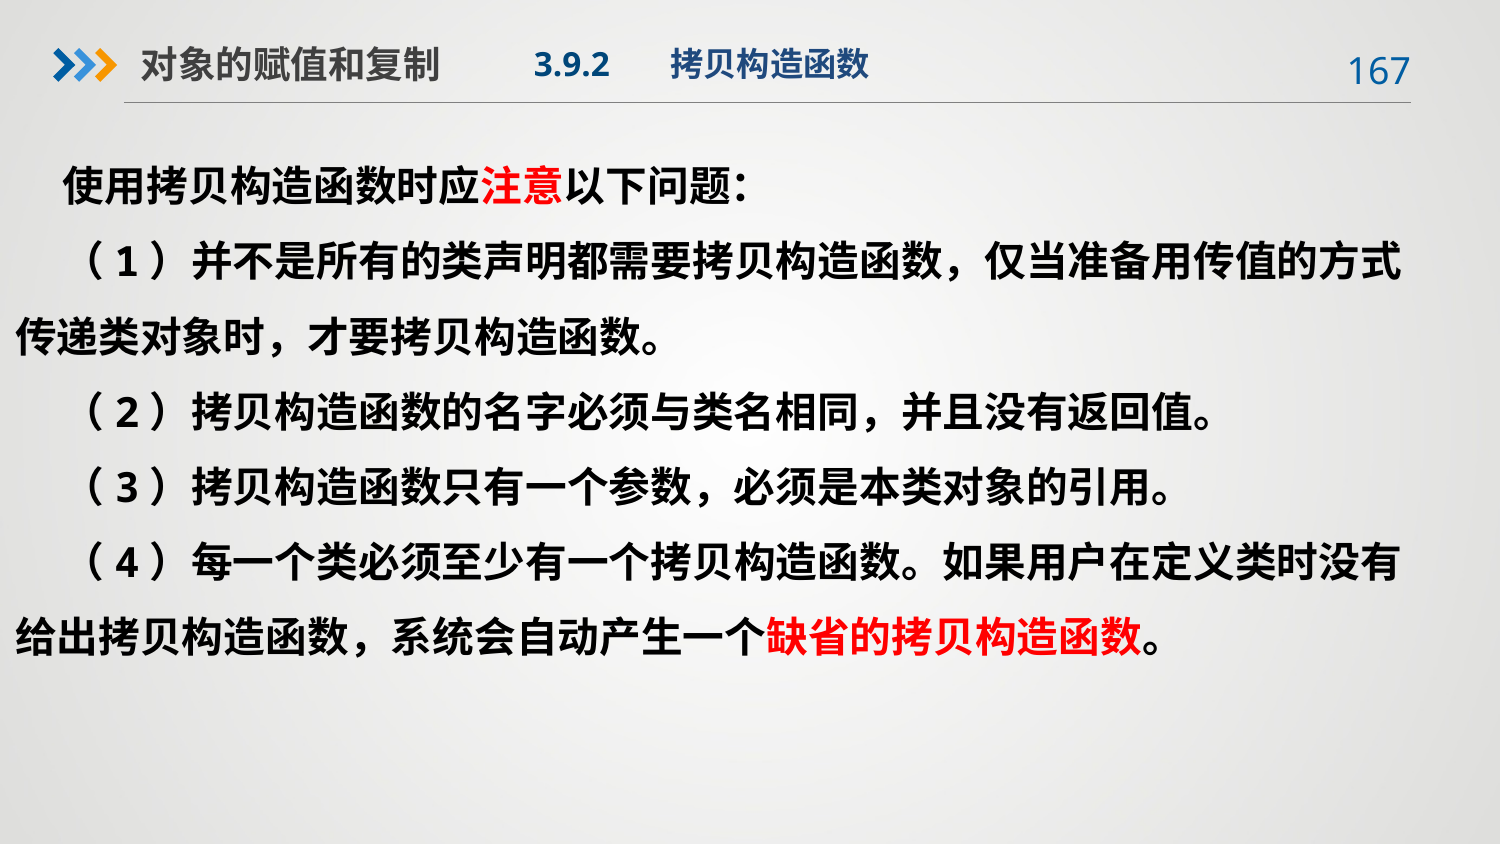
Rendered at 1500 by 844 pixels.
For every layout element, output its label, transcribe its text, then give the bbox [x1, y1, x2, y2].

list 使用拷贝构造函数时应注意以下问题： （1）并不是所有的类声明都需要拷贝构造函数，仅当准备用传值的方式传递类对象时，才要拷贝构造函数。 （2）拷贝构造函数的名字必须与类名相同，并且没有返回值。 （3）拷贝构造函数只有一个参数，必须是本类对象的引用。 （4）每一个类必须至少有一个拷贝构造函数。如果用户在定义类时没有给出拷贝构造函数，系统会自动产生一个缺省的拷贝构造函数。 [0, 127, 1425, 765]
text_box 对象的赋值和复制 [140, 32, 491, 95]
picture [0, 0, 1500, 844]
text_box 3.9.2 拷贝构造函数 [519, 36, 1249, 91]
